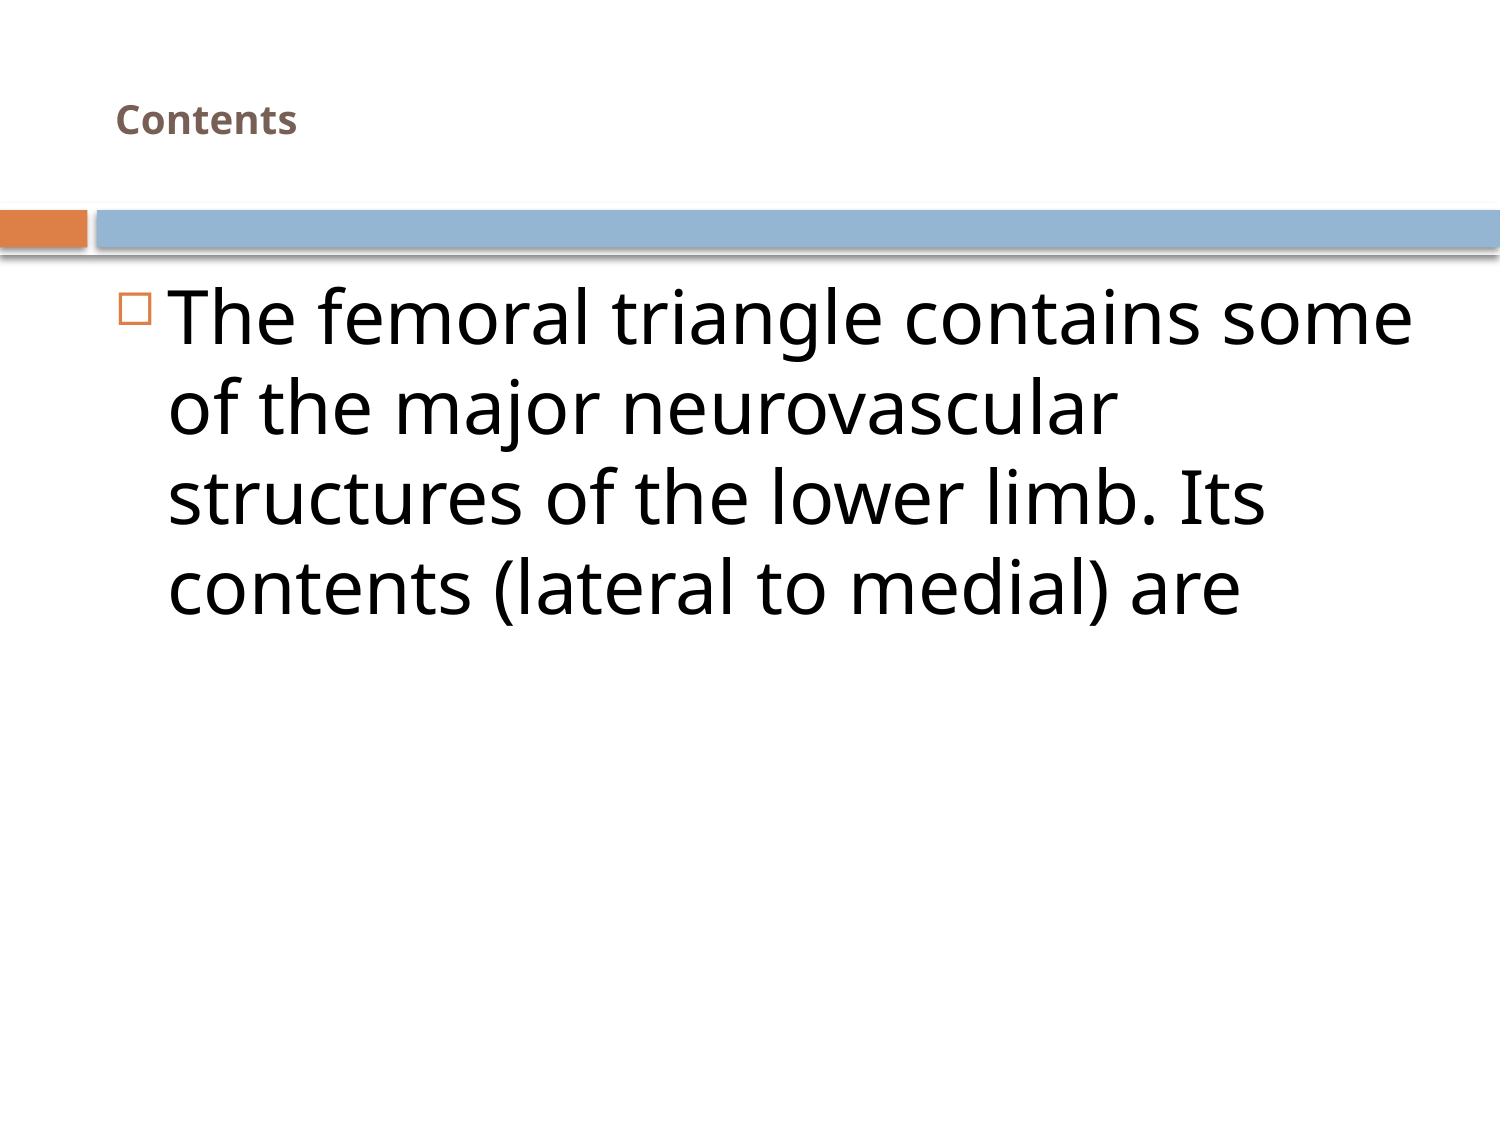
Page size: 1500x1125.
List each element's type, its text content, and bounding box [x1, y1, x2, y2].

list The femoral triangle contains some of the major neurovascular structures of the lower limb. Its contents (lateral to medial) are [100, 262, 1438, 1000]
title Contents [100, 37, 1438, 200]
